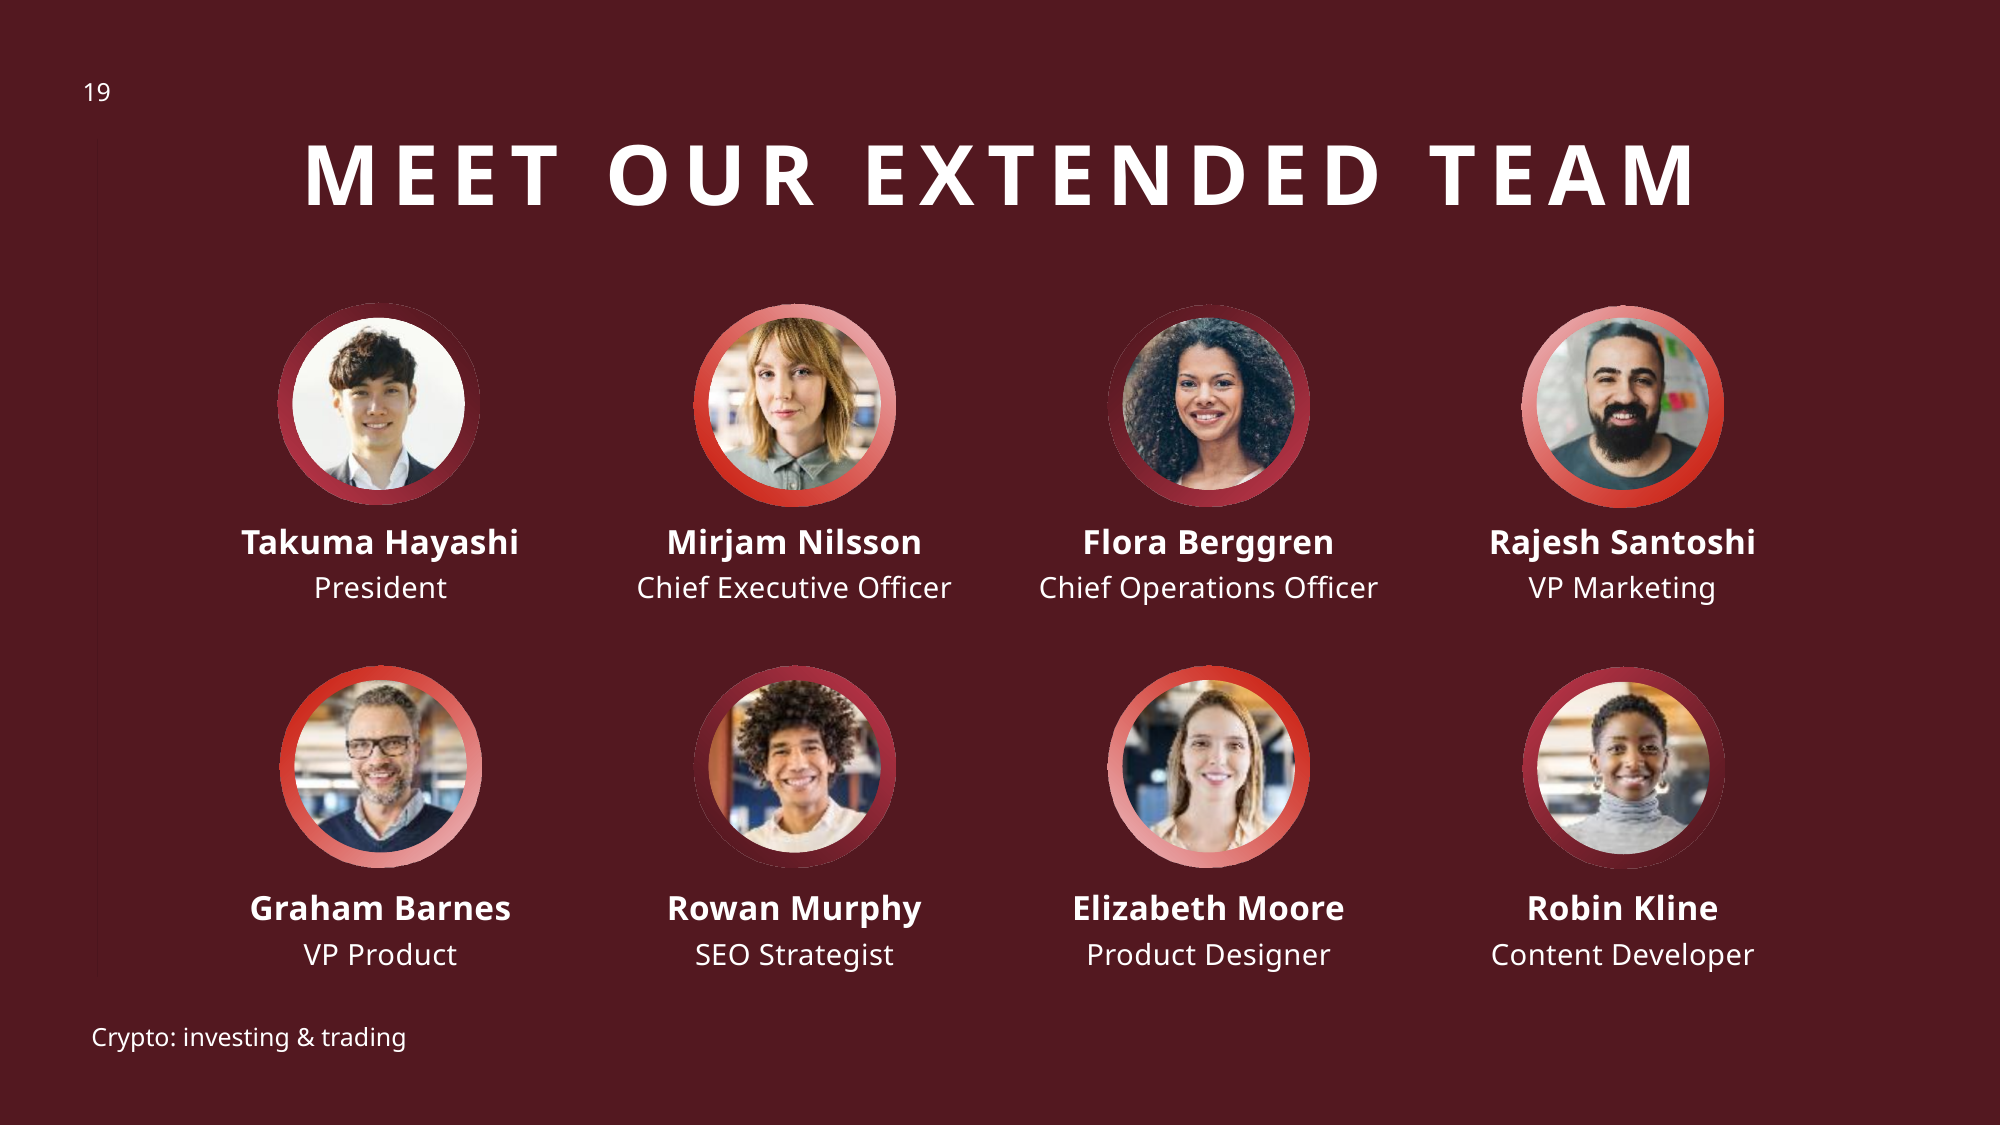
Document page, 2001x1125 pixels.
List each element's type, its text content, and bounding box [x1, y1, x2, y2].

picture [708, 680, 881, 853]
list Robin Kline [1435, 892, 1811, 923]
list Elizabeth Moore [1021, 892, 1397, 923]
picture [1536, 317, 1710, 491]
list President [193, 565, 568, 609]
list VP Marketing [1435, 565, 1811, 609]
list Rowan Murphy [607, 892, 983, 923]
list Content Developer [1435, 931, 1811, 975]
picture [292, 317, 465, 491]
title MEET OUR EXTENDED TEAM [271, 55, 1729, 231]
list Graham Barnes [193, 892, 568, 923]
list Rajesh Santoshi​ [1435, 526, 1811, 557]
picture [1122, 679, 1295, 853]
picture [294, 679, 467, 853]
list Takuma Hayashi​ [193, 526, 568, 557]
picture [1537, 681, 1710, 855]
list Chief Operations Officer [1021, 565, 1397, 609]
list SEO Strategist [607, 931, 983, 975]
list Product Designer [1021, 931, 1397, 975]
footer Crypto: investing & trading [76, 1015, 459, 1061]
slide_number 19 [53, 67, 140, 119]
picture [708, 317, 881, 491]
list VP Product [193, 931, 568, 975]
list Chief Executive Officer [607, 565, 983, 609]
list Flora Berggren​ [1021, 526, 1397, 557]
picture [1122, 317, 1295, 491]
list Mirjam Nilsson​ [607, 526, 983, 557]
